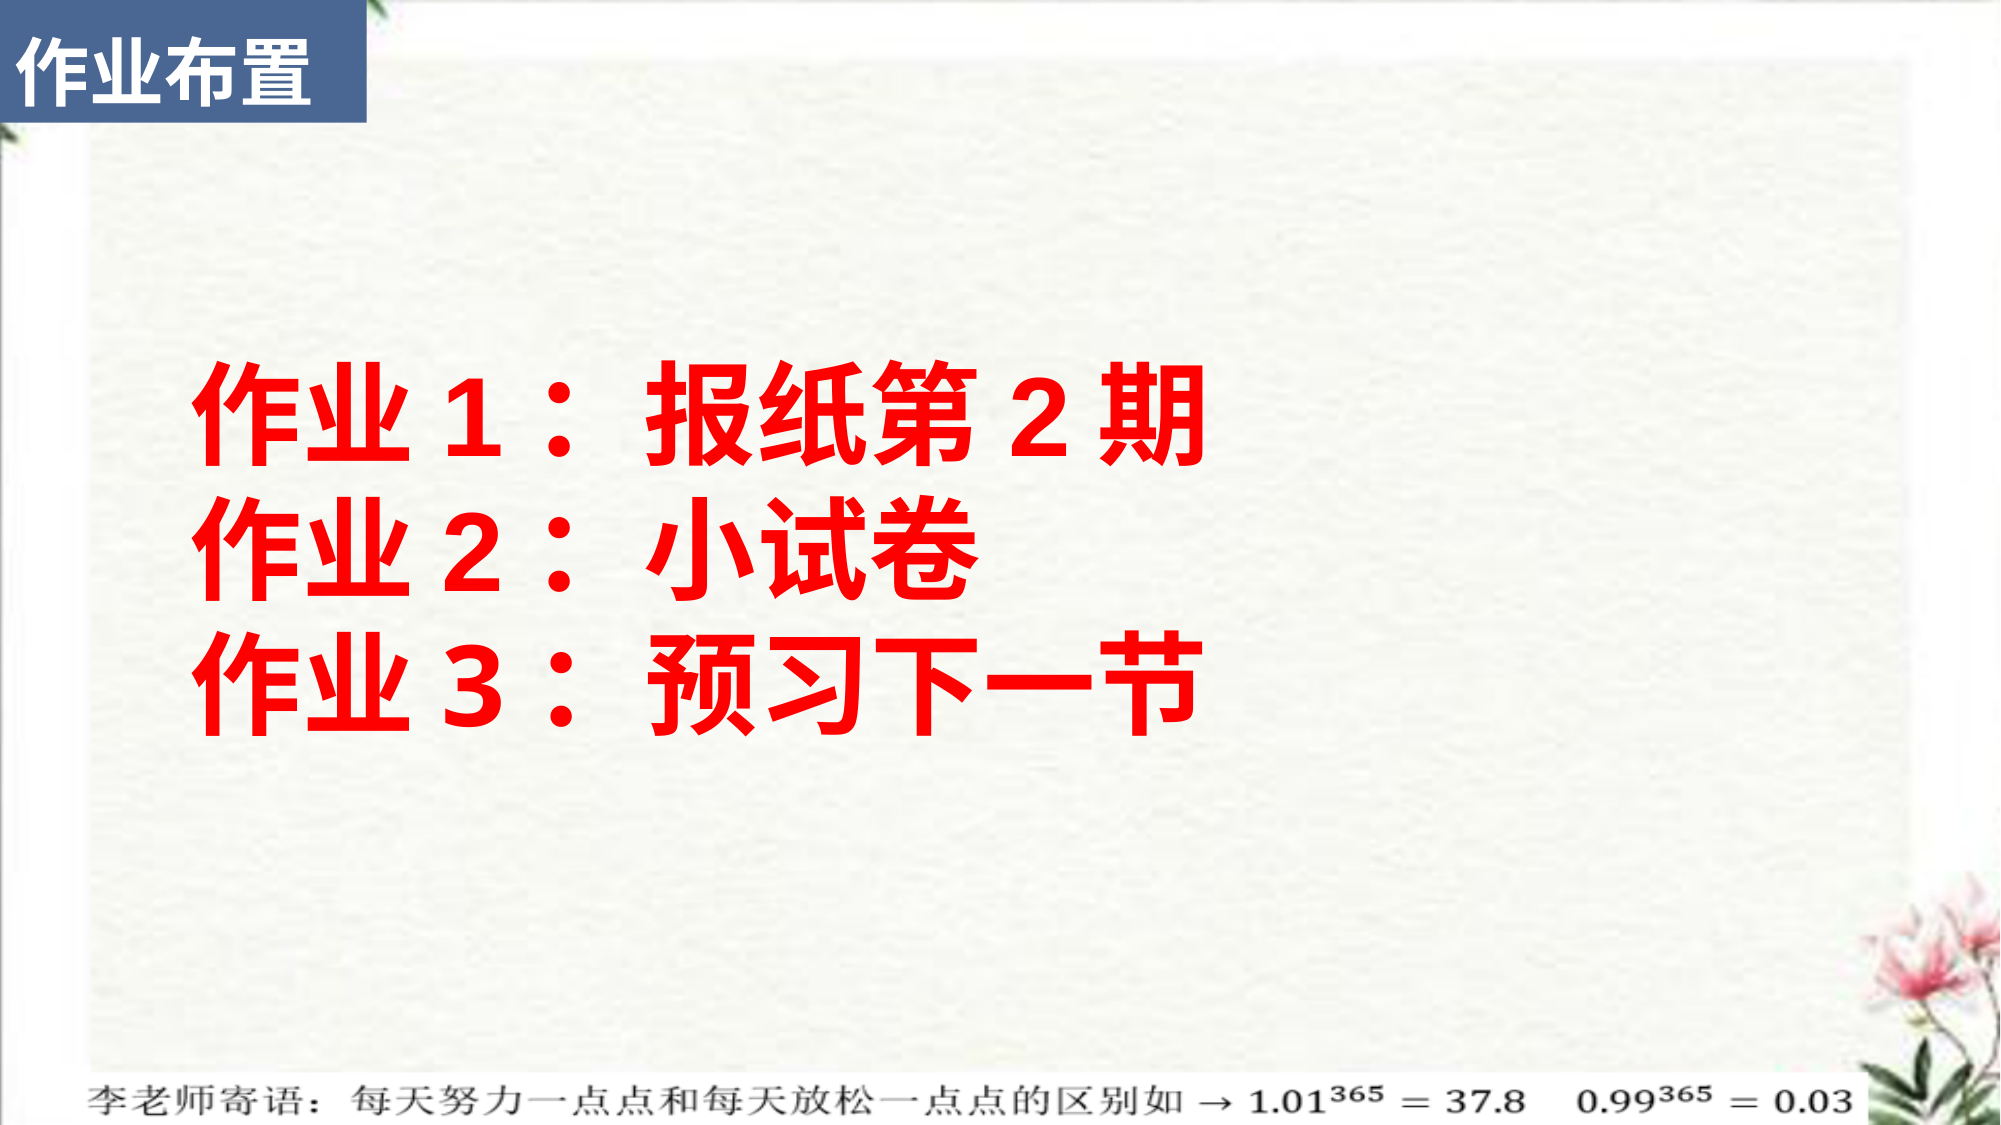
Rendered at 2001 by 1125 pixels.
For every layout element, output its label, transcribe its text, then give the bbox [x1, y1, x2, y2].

text_box 作业1：报纸第2期 作业2：小试卷 作业3：预习下一节 [175, 336, 2000, 892]
picture [0, 0, 2001, 1125]
text_box 作业布置 [0, 0, 367, 123]
